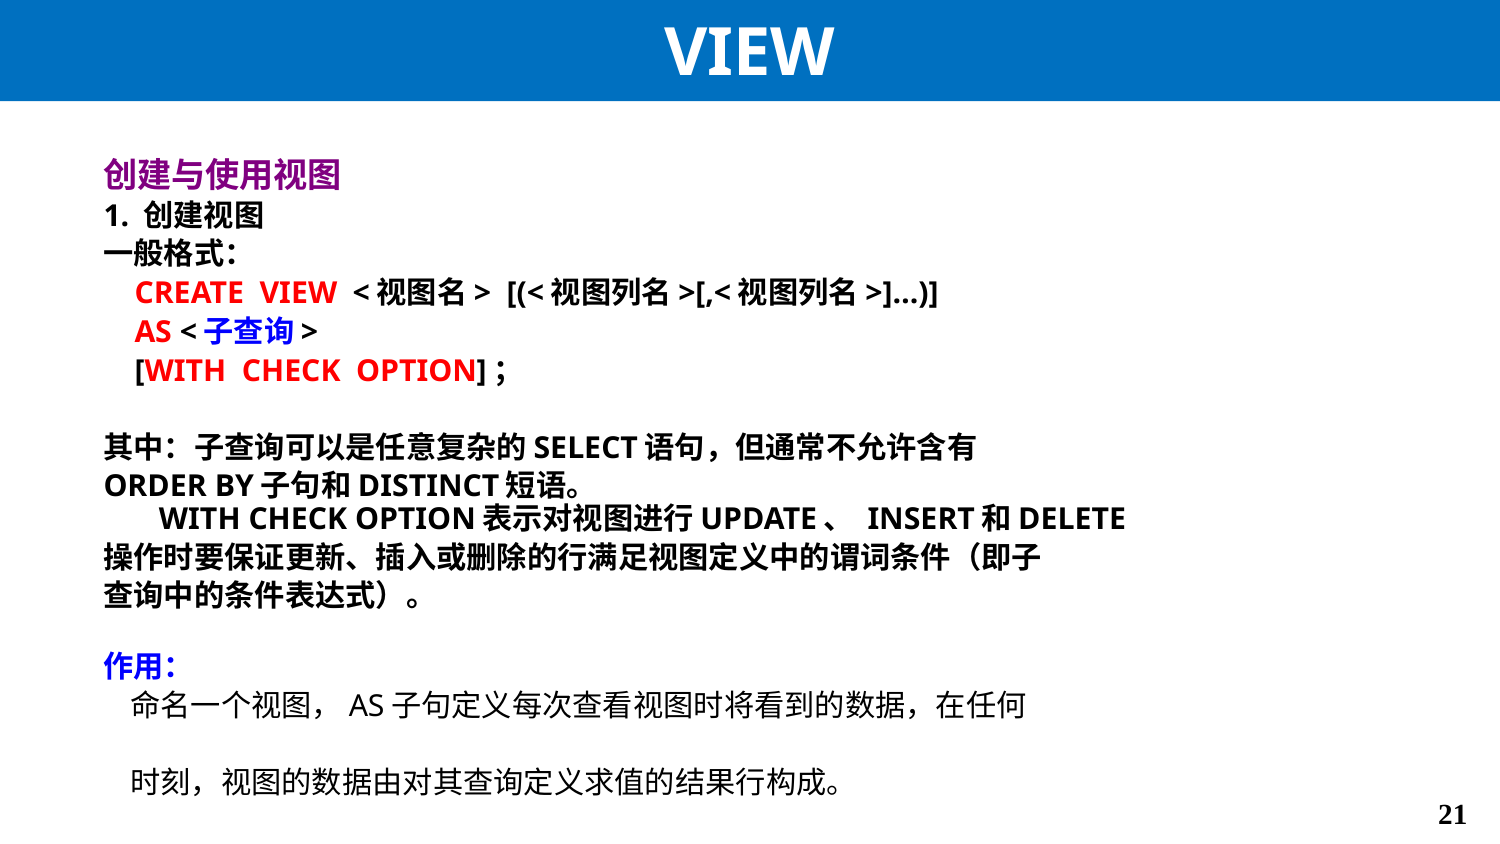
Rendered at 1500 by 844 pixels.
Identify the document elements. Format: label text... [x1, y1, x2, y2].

title VIEW [0, 0, 1500, 102]
list 创建与使用视图 1. 创建视图 一般格式： CREATE VIEW <视图名> [(<视图列名>[,<视图列名>]…)] AS <子查询> [WITH CHECK OPTION]； 其中：子查询可以是任意复杂的SELECT语句，但通常不允许含有 ORDER BY子句和DISTINCT短语。 WITH CHECK OPTION表示对视图进行UPDATE、 INSERT和DELETE 操作时要保证更新、插入或删除的行满足视图定义中的谓词条件（即子 查询中的条件表达式）。 作用： 命名一个视图，AS子句定义每次查看视图时将看到的数据，在任何 时刻，视图的数据由对其查询定义求值的结果行构成。 [88, 150, 1365, 812]
